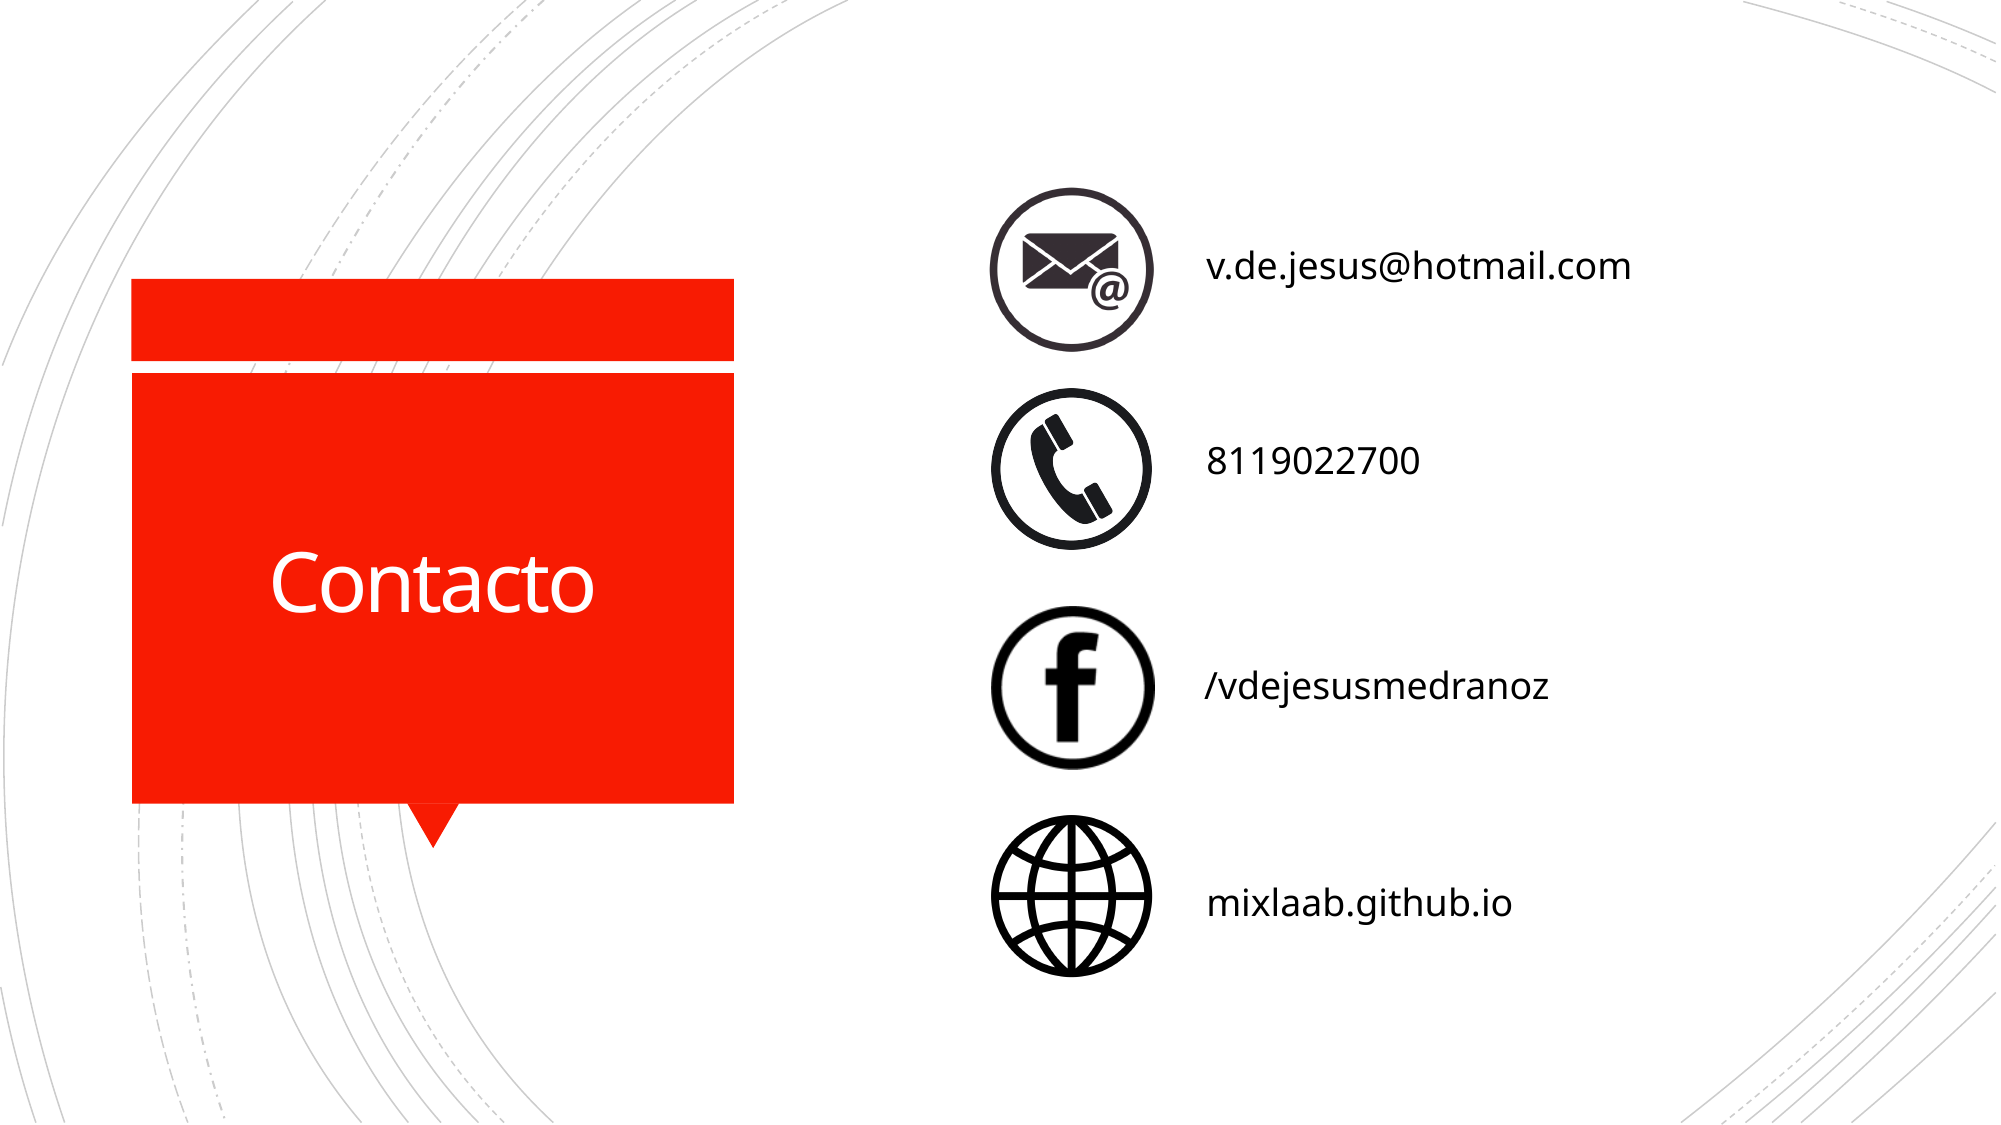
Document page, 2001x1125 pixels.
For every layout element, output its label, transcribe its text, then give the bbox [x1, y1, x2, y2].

text_box /vdejesusmedranoz [1189, 654, 1854, 760]
title Contacto [145, 385, 720, 789]
picture [990, 606, 1156, 770]
text_box 8119022700 [1191, 429, 1856, 535]
picture [990, 388, 1153, 550]
text_box mixlaab.github.io [1191, 872, 1856, 977]
list [991, 608, 2000, 993]
picture [982, 180, 1161, 359]
text_box v.de.jesus@hotmail.com [1191, 235, 1856, 340]
picture [988, 813, 1155, 979]
